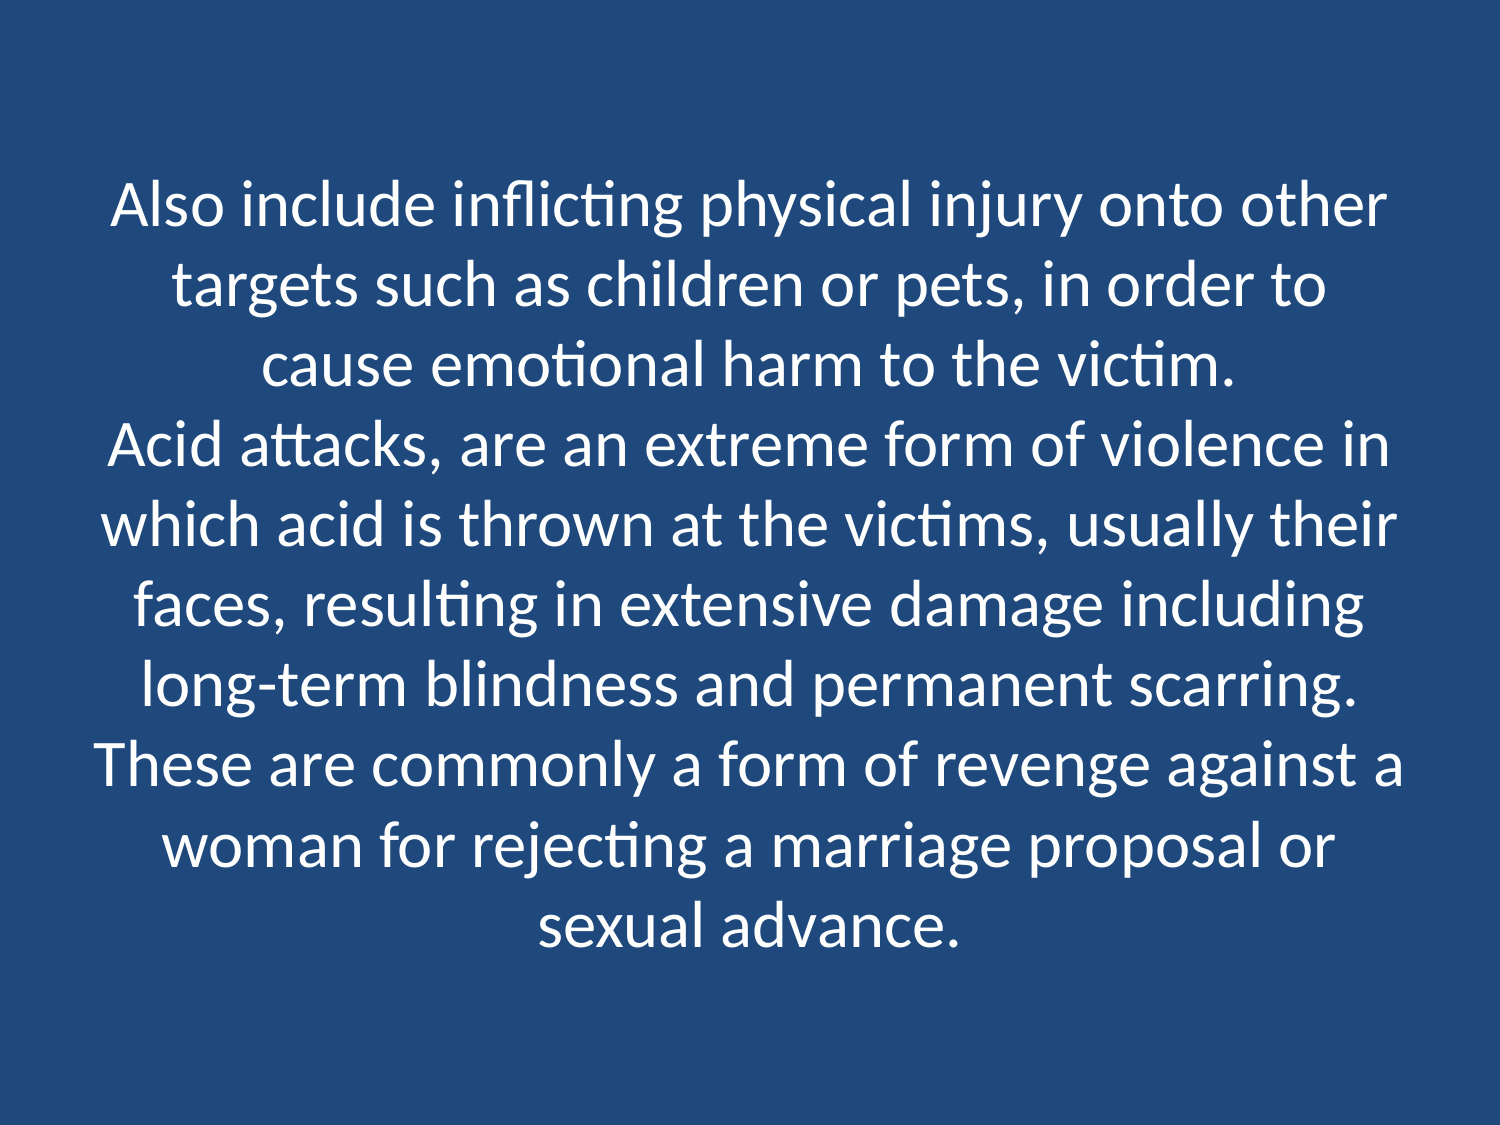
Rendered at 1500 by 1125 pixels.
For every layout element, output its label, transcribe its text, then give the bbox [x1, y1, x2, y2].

title Also include inflicting physical injury onto other targets such as children or pets, in order to cause emotional harm to the victim. Acid attacks, are an extreme form of violence in which acid is thrown at the victims, usually their faces, resulting in extensive damage including long-term blindness and permanent scarring. These are commonly a form of revenge against a woman for rejecting a marriage proposal or sexual advance. [75, 45, 1425, 1075]
